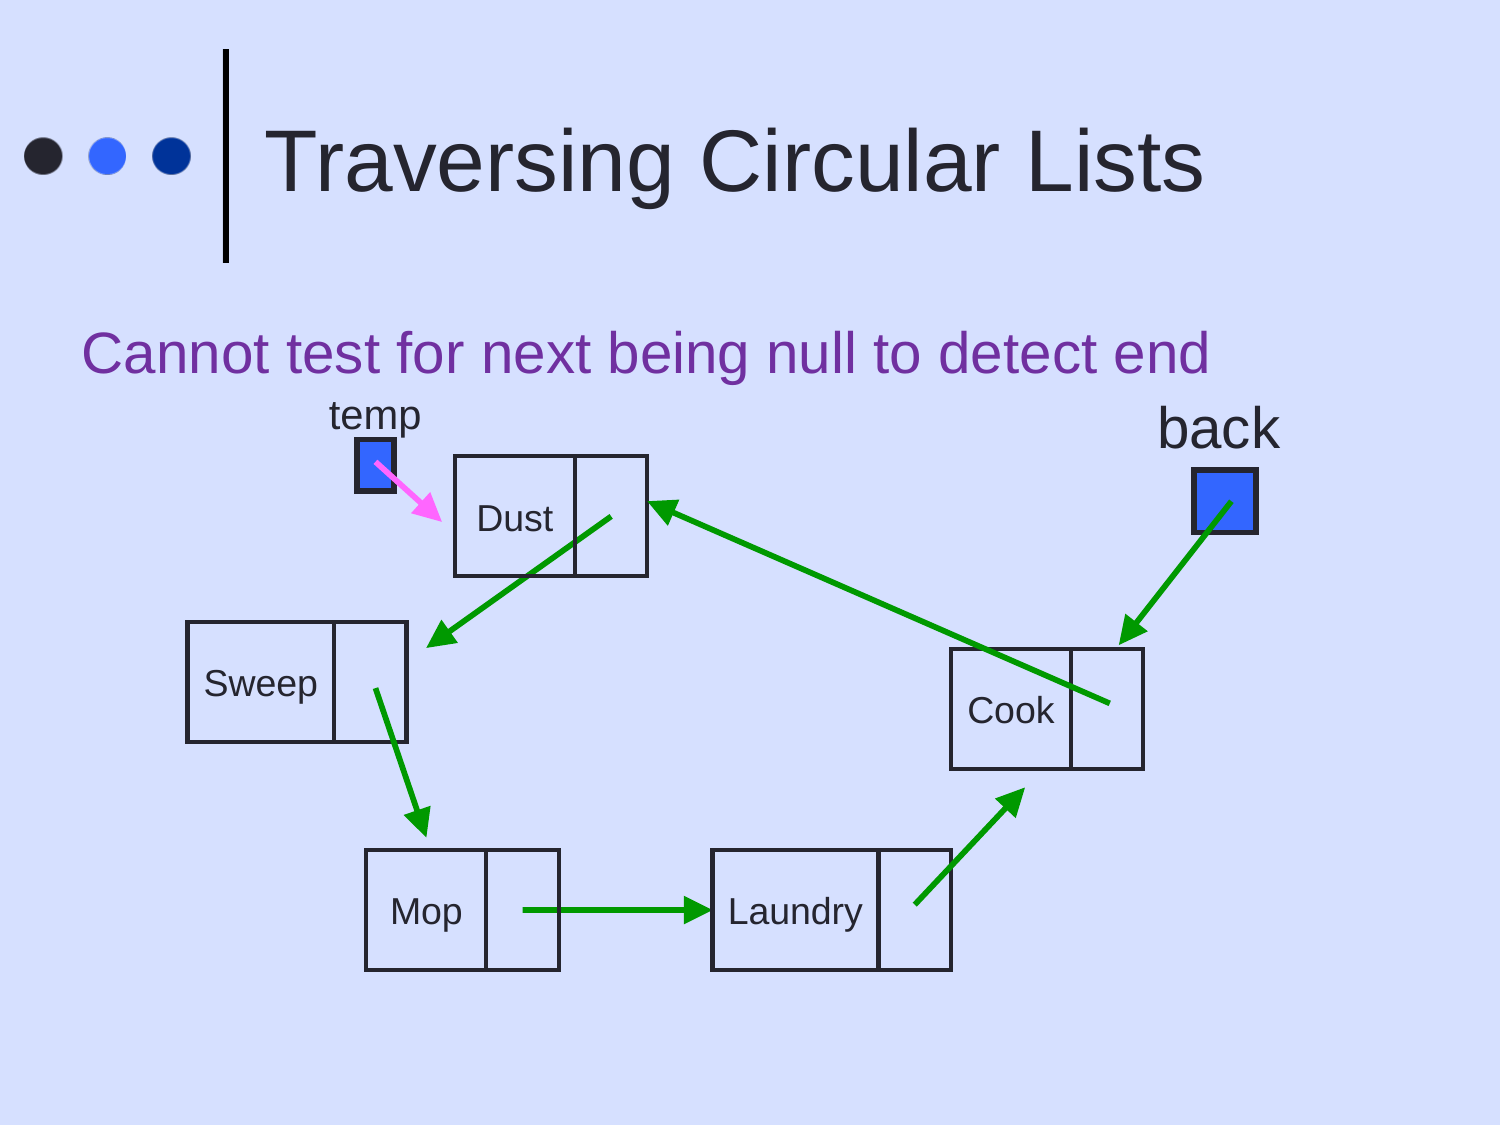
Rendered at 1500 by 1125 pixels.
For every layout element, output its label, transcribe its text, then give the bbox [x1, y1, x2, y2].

picture [24, 49, 229, 263]
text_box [187, 382, 1307, 971]
title Traversing Circular Lists [249, 31, 1400, 282]
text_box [287, 380, 464, 522]
text_box Cannot test for next being null to detect end [67, 308, 1228, 393]
